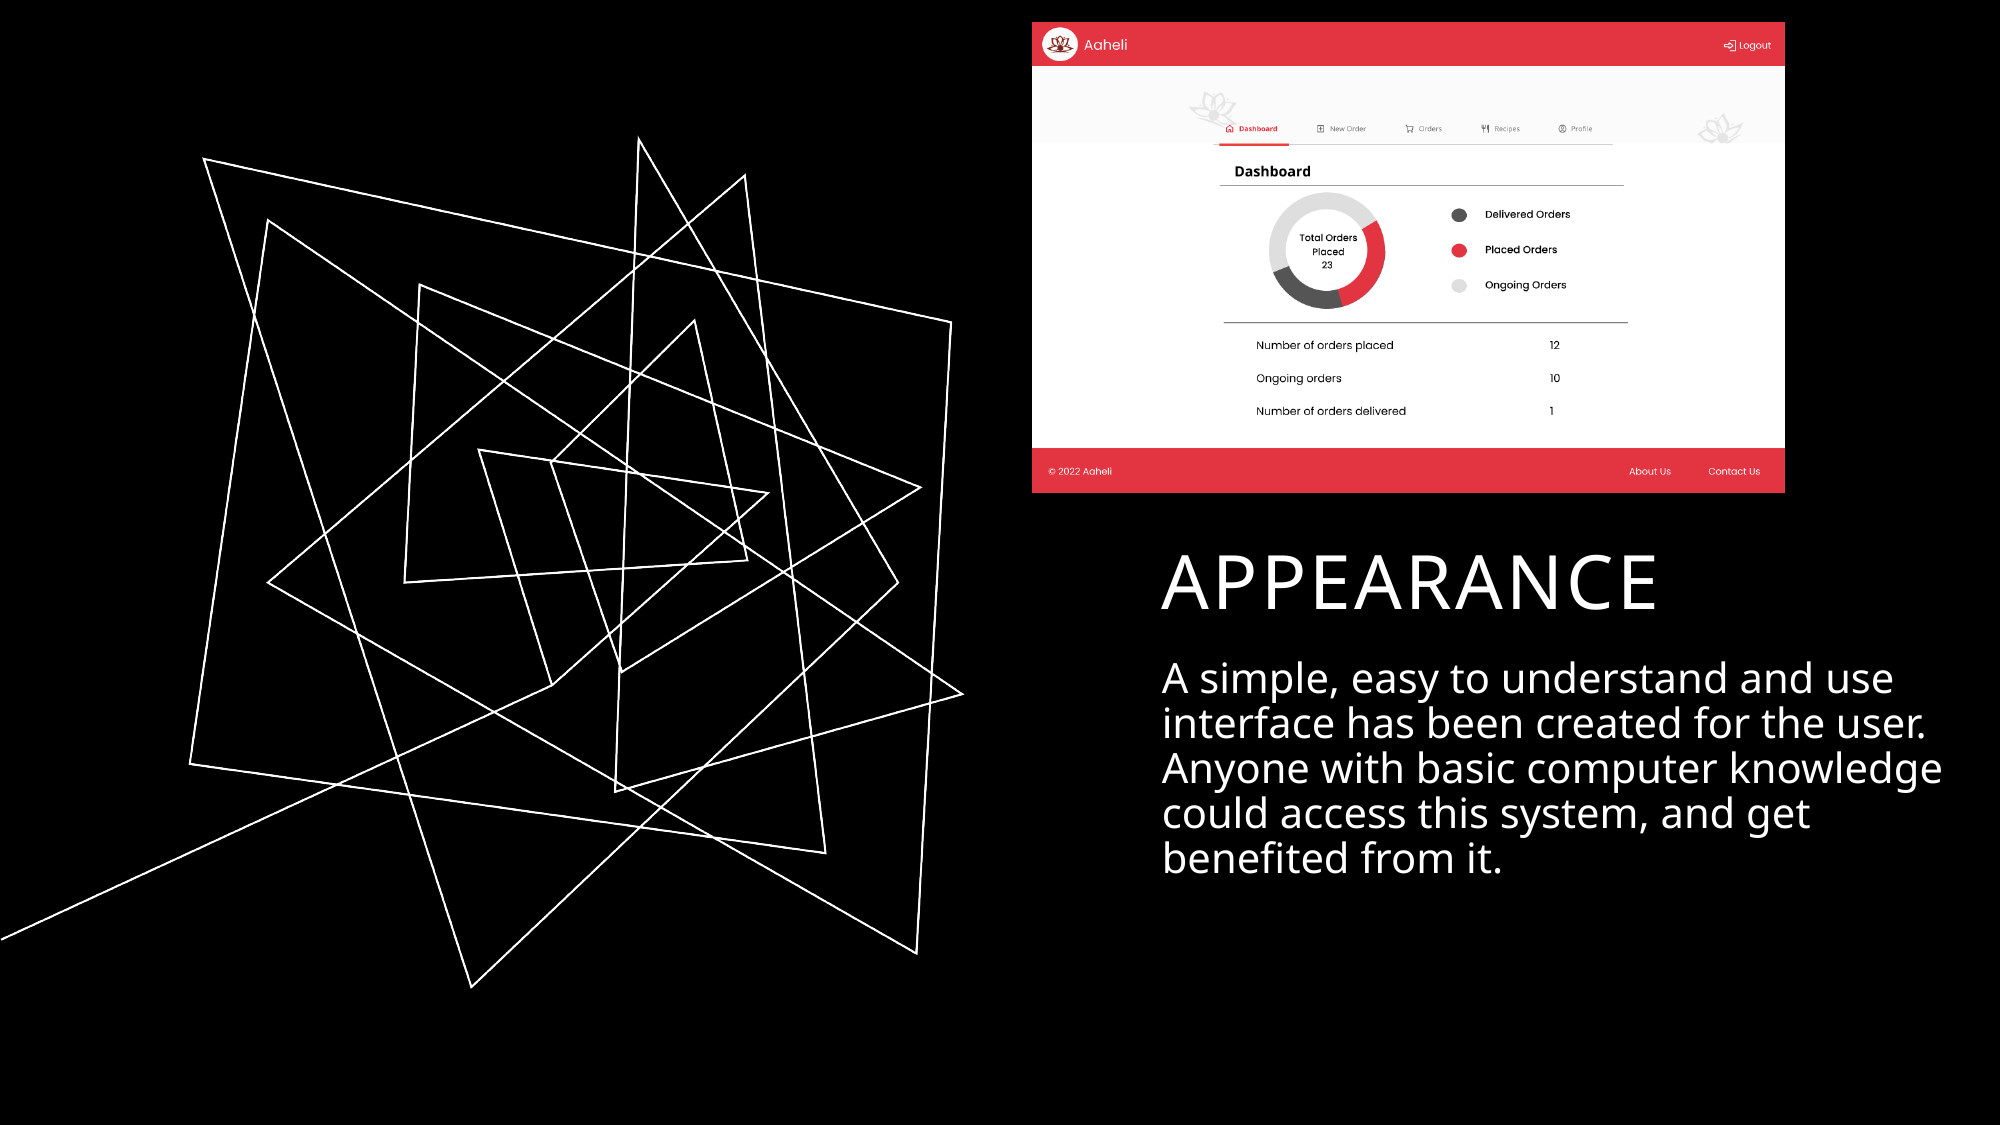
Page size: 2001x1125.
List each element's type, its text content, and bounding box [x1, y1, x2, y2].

title Appearance [1146, 352, 1833, 634]
picture [1027, 18, 1788, 497]
picture [0, 135, 965, 989]
subtitle A simple, easy to understand and use interface has been created for the user. Anyone with basic computer knowledge could access this system, and get benefited from it. [1146, 649, 1961, 1097]
